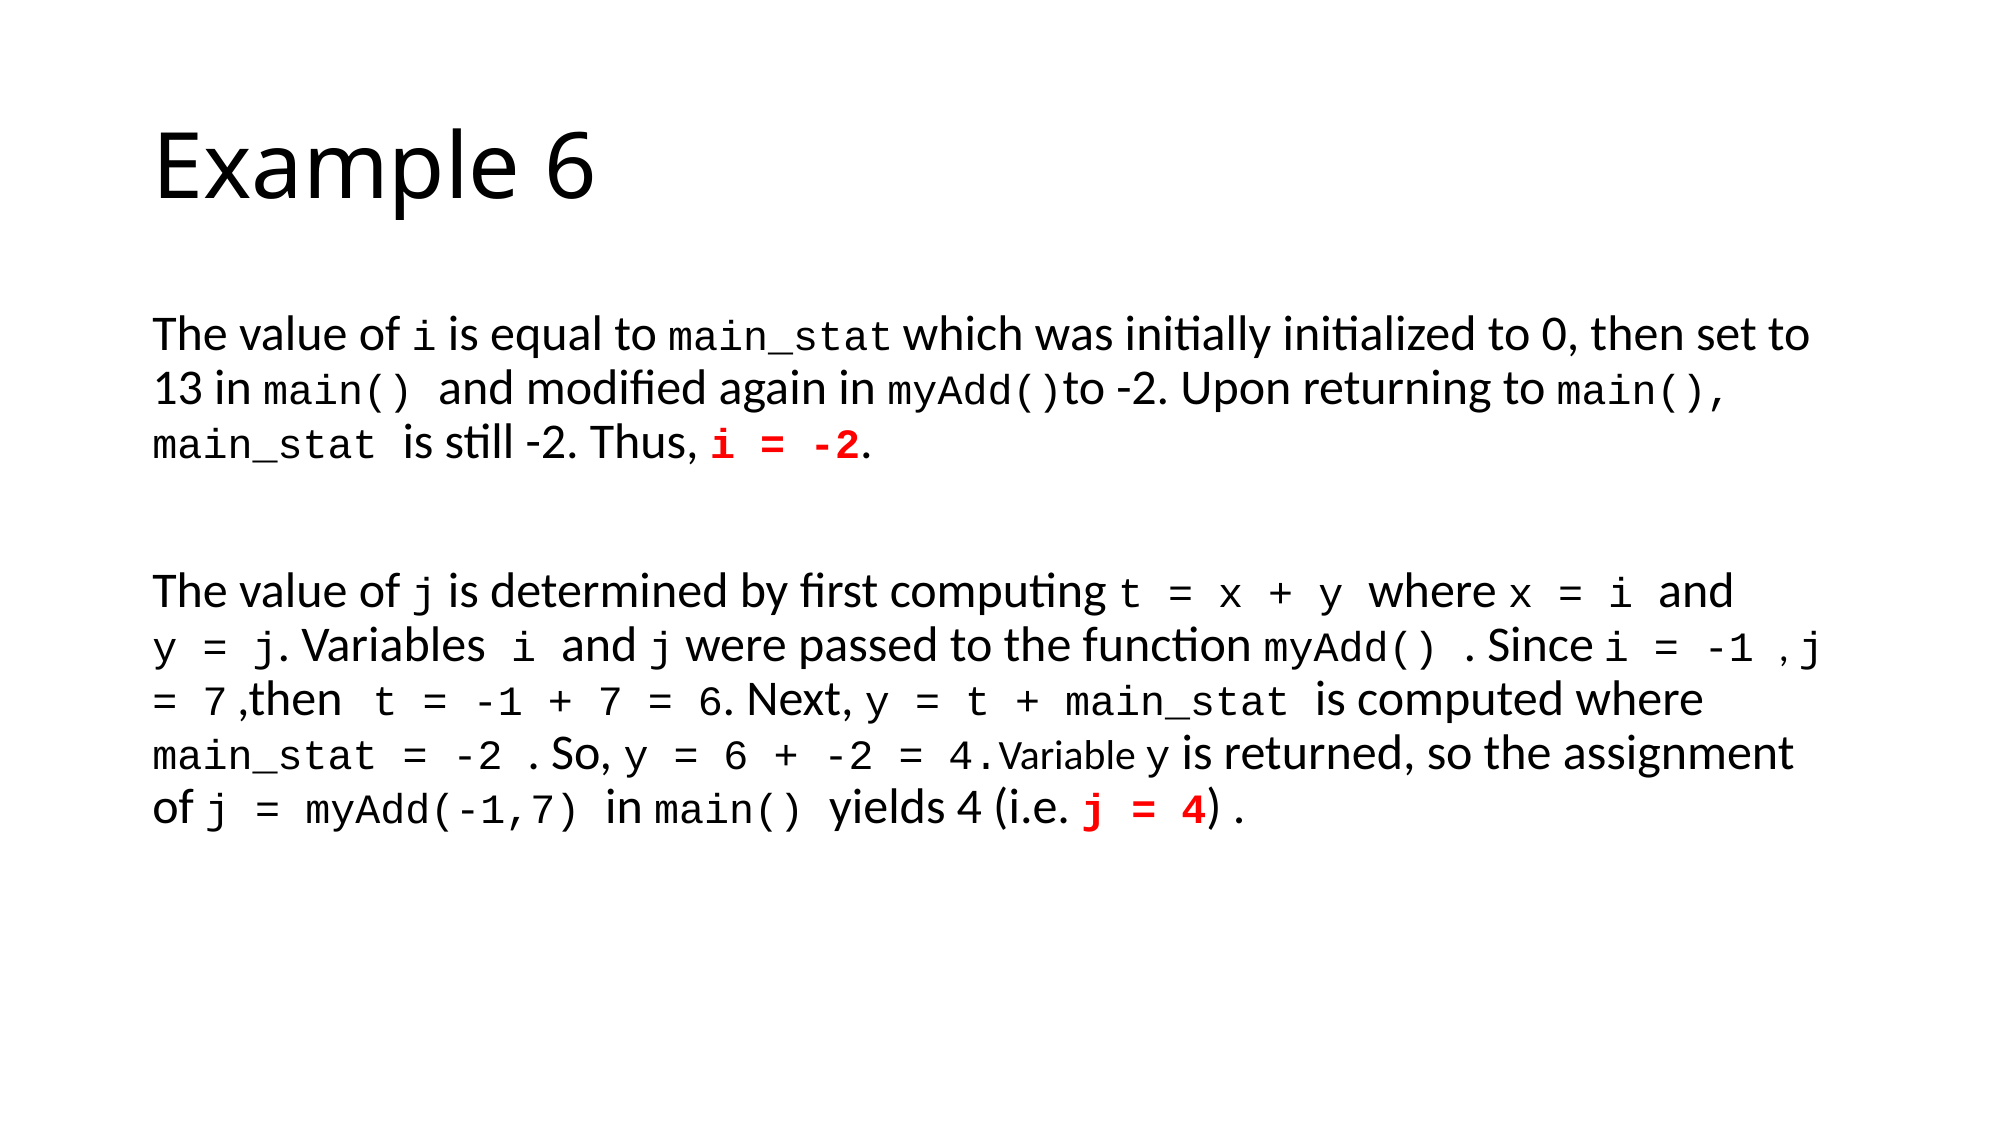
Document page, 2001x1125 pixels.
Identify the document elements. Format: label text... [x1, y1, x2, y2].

title Example 6 [137, 59, 1863, 278]
list The value of i is equal to main_stat which was initially initialized to 0, then set to 13 in main() and modified again in myAdd()to -2. Upon returning to main(), main_stat is still -2. Thus, i = -2. The value of j is determined by first computing t = x + y where x = i and y = j. Variables i and j were passed to the function myAdd() . Since i = -1 , j = 7 ,then t = -1 + 7 = 6. Next, y = t + main_stat is computed where main_stat = -2 . So, y = 6 + -2 = 4.Variable y is returned, so the assignment of j = myAdd(-1,7) in main() yields 4 (i.e. j = 4) . [137, 299, 1863, 1014]
